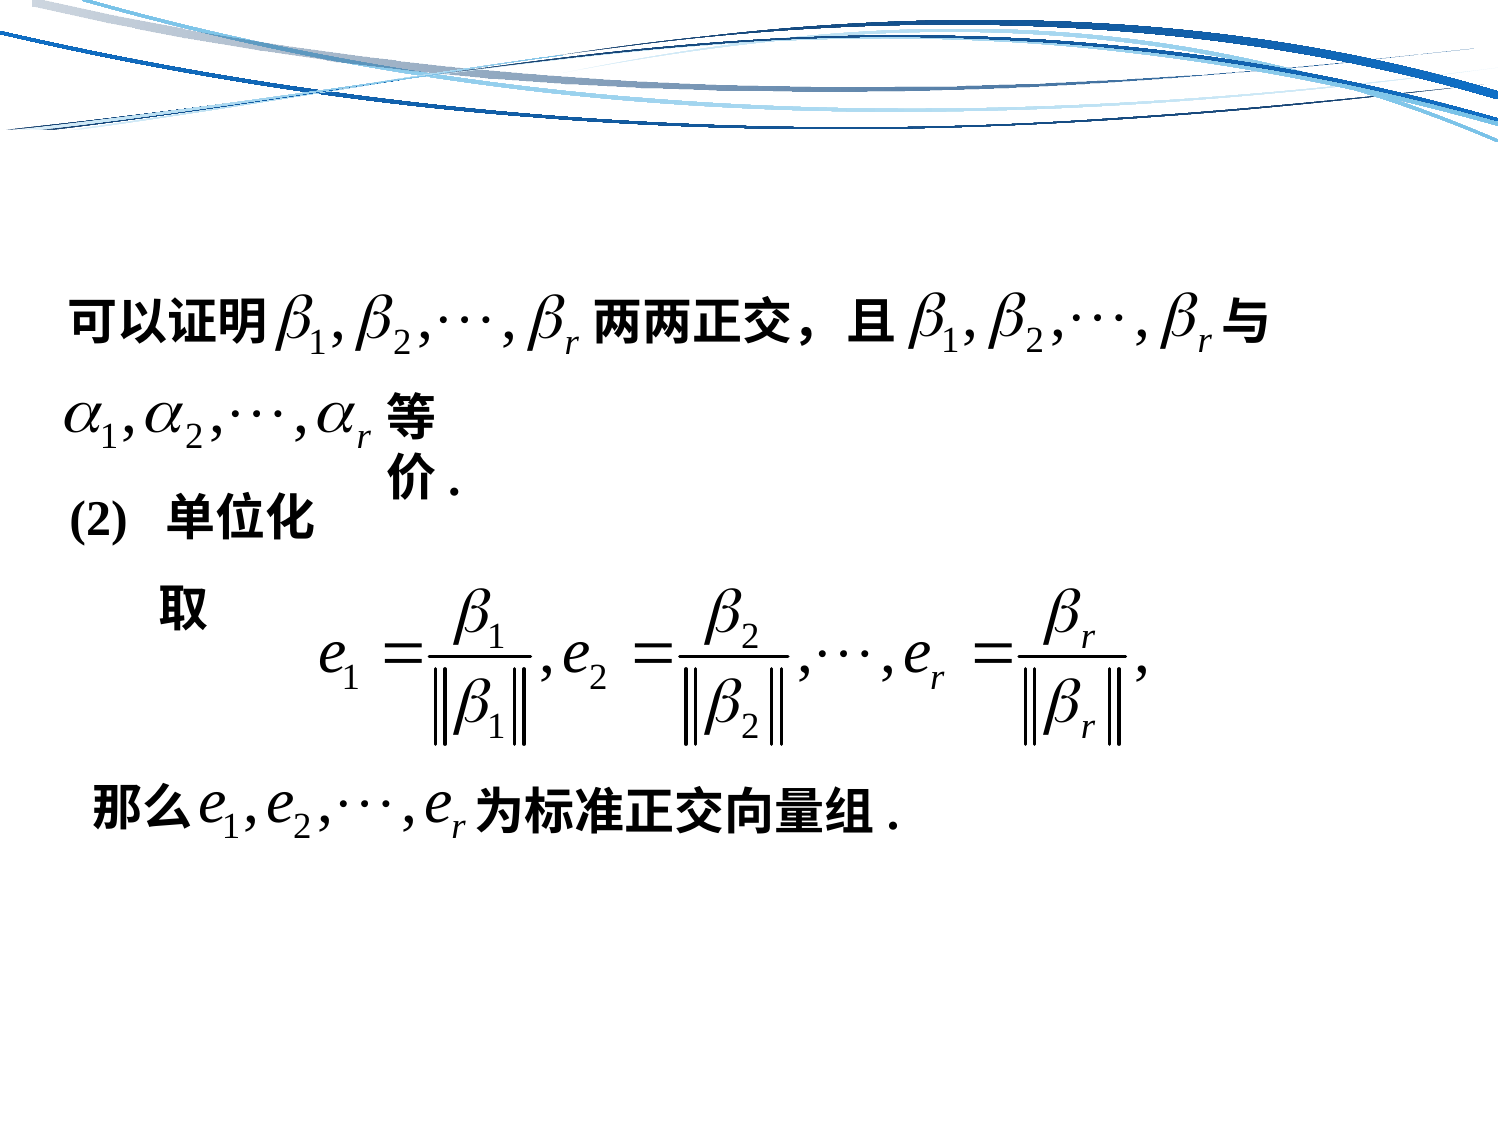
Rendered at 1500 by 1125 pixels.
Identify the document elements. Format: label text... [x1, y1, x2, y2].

text_box [32, 0, 74, 7]
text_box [52, 274, 864, 371]
text_box [82, 0, 115, 7]
text_box 取 [144, 569, 307, 645]
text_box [310, 571, 1161, 758]
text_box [77, 758, 935, 854]
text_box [831, 272, 1301, 368]
text_box (2) 单位化 [54, 477, 331, 553]
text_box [6, 7, 1499, 143]
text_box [54, 371, 518, 464]
